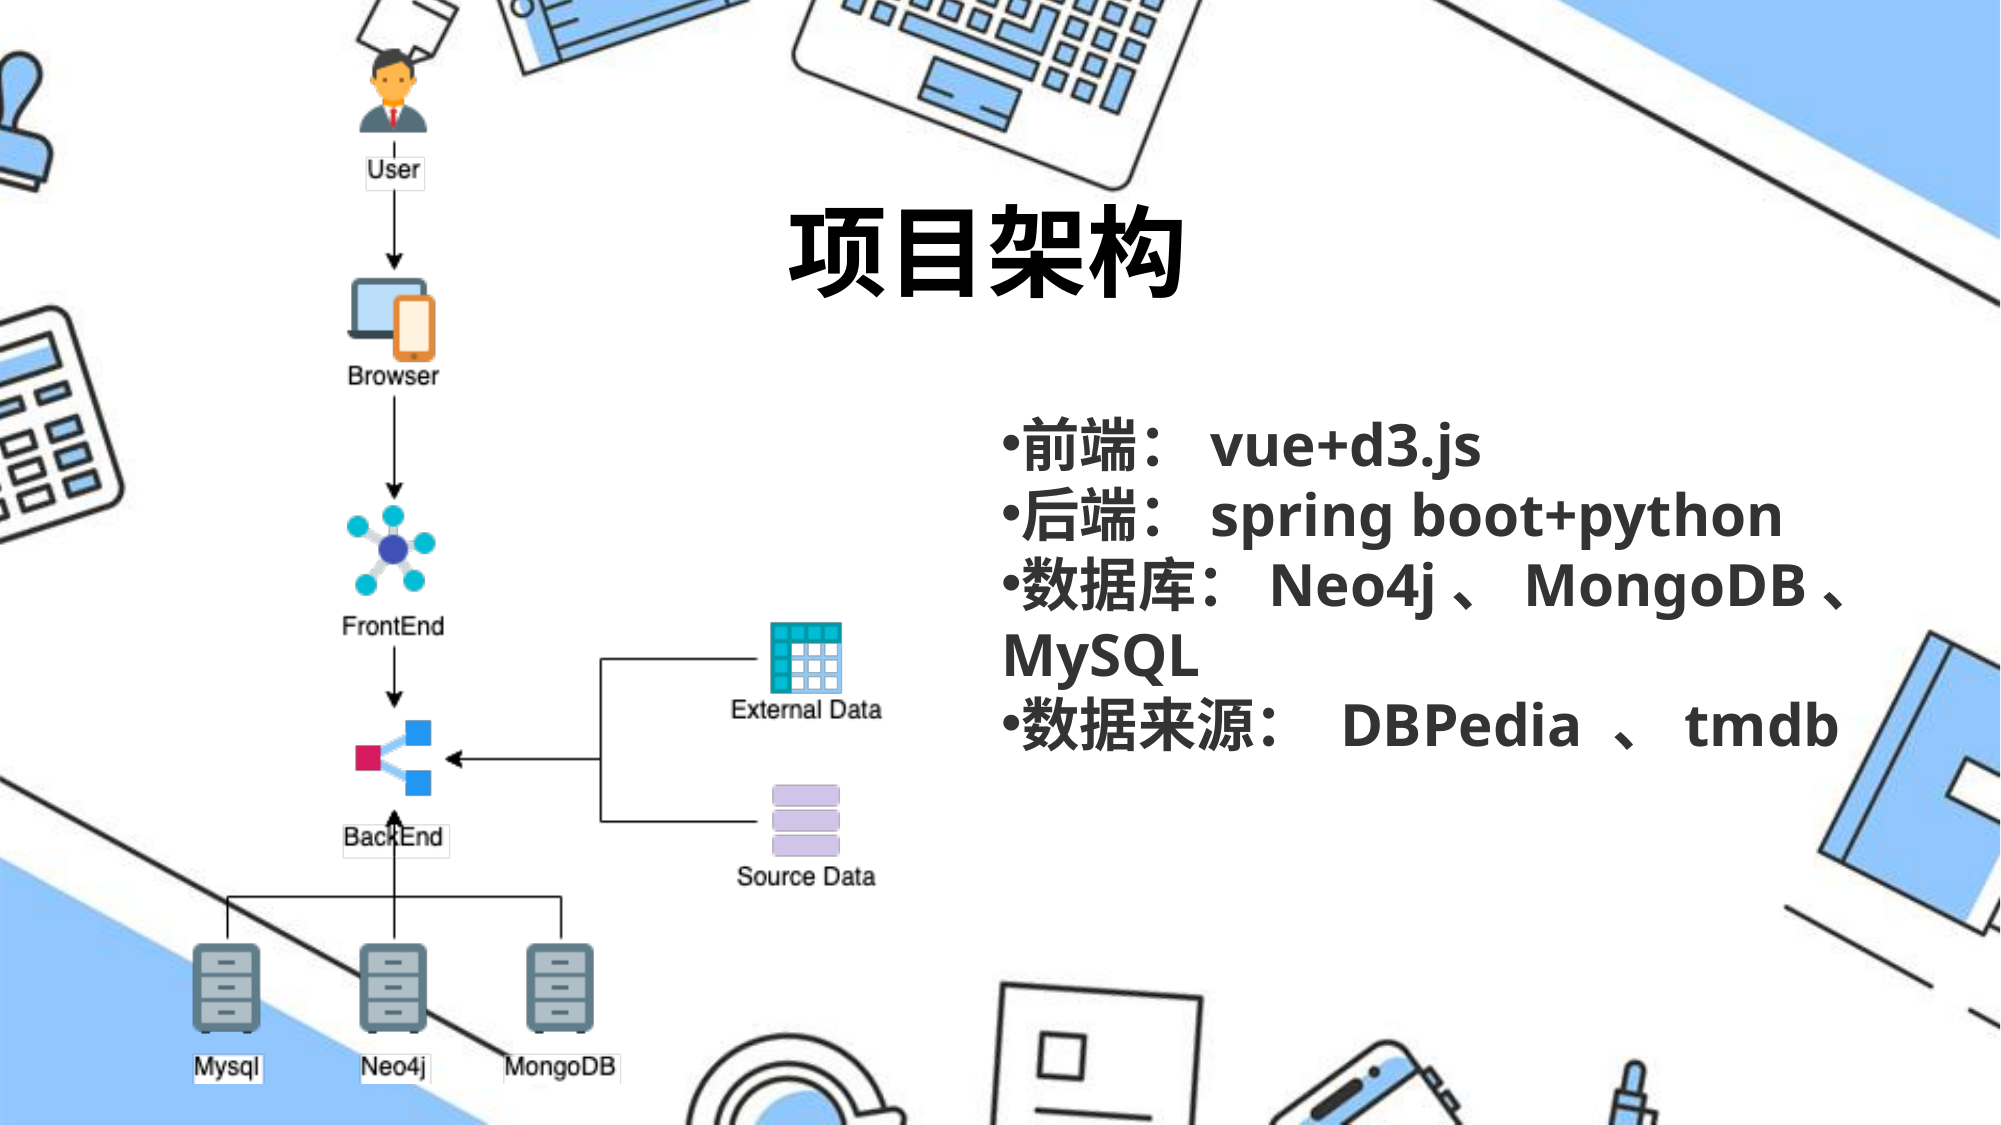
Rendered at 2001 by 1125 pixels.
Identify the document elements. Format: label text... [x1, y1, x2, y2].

text_box 项目架构 [913, 181, 1313, 317]
text_box 前端：vue+d3.js 后端：spring boot+python 数据库：Neo4j、MongoDB、MySQL 数据来源： DBPedia 、tmdb [986, 400, 1964, 765]
picture [0, 0, 2001, 1125]
